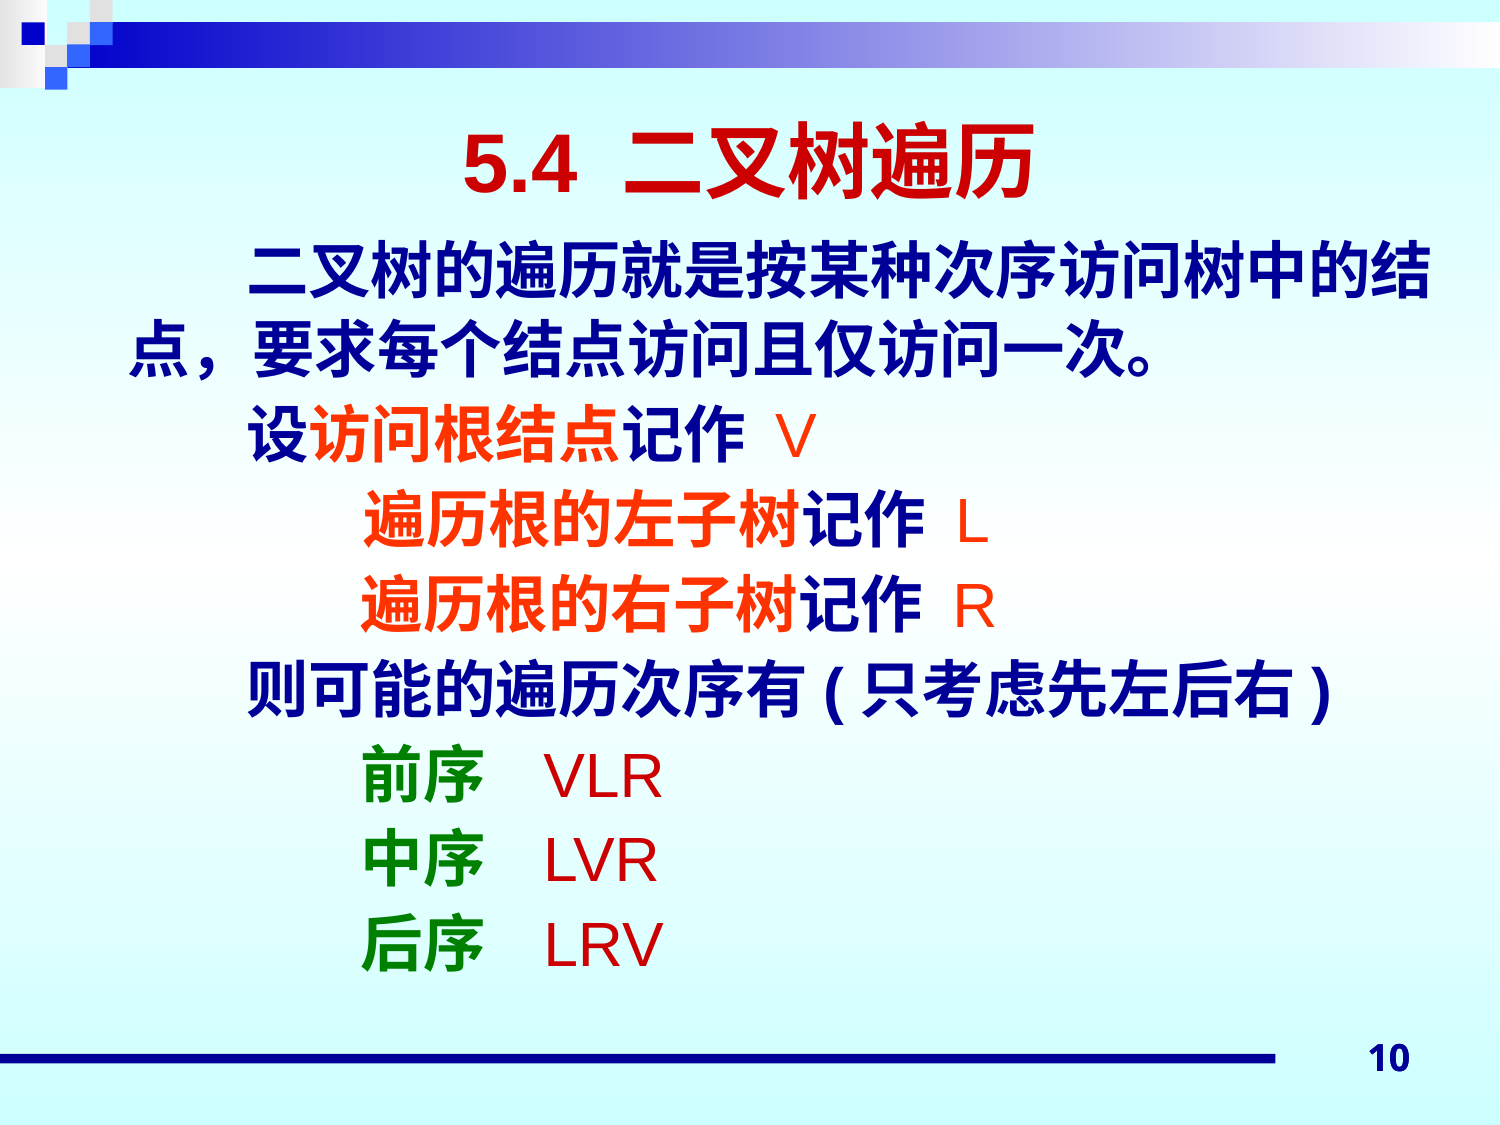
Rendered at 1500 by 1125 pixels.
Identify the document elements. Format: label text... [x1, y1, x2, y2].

text_box [1074, 1030, 1425, 1093]
list 二叉树的遍历就是按某种次序访问树中的结点，要求每个结点访问且仅访问一次。 设访问根结点记作 V 遍历根的左子树记作 L 遍历根的右子树记作 R 则可能的遍历次序有(只考虑先左后右) 前序 VLR 中序 LVR 后序 LRV [112, 220, 1463, 1030]
title 5.4 二叉树遍历 [75, 75, 1425, 244]
